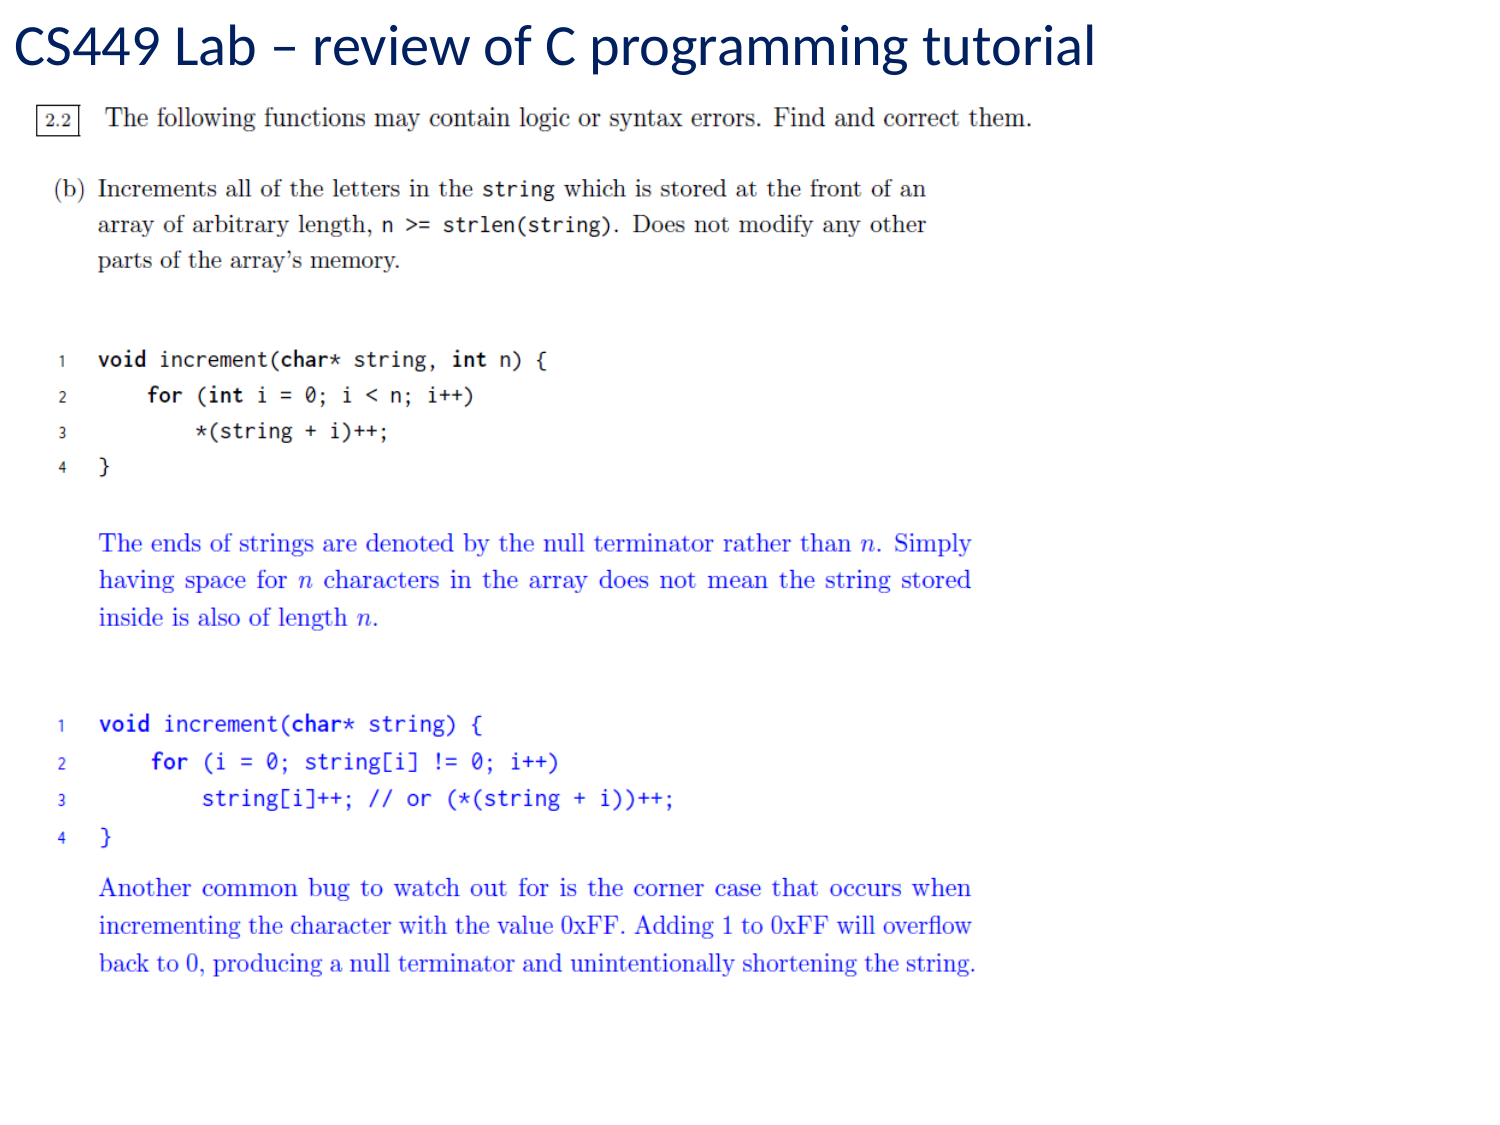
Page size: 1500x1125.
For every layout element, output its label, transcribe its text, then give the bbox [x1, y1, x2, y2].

text_box CS449 Lab – review of C programming tutorial [0, 0, 1335, 85]
picture [23, 96, 1074, 151]
picture [41, 162, 951, 488]
picture [27, 520, 1018, 989]
